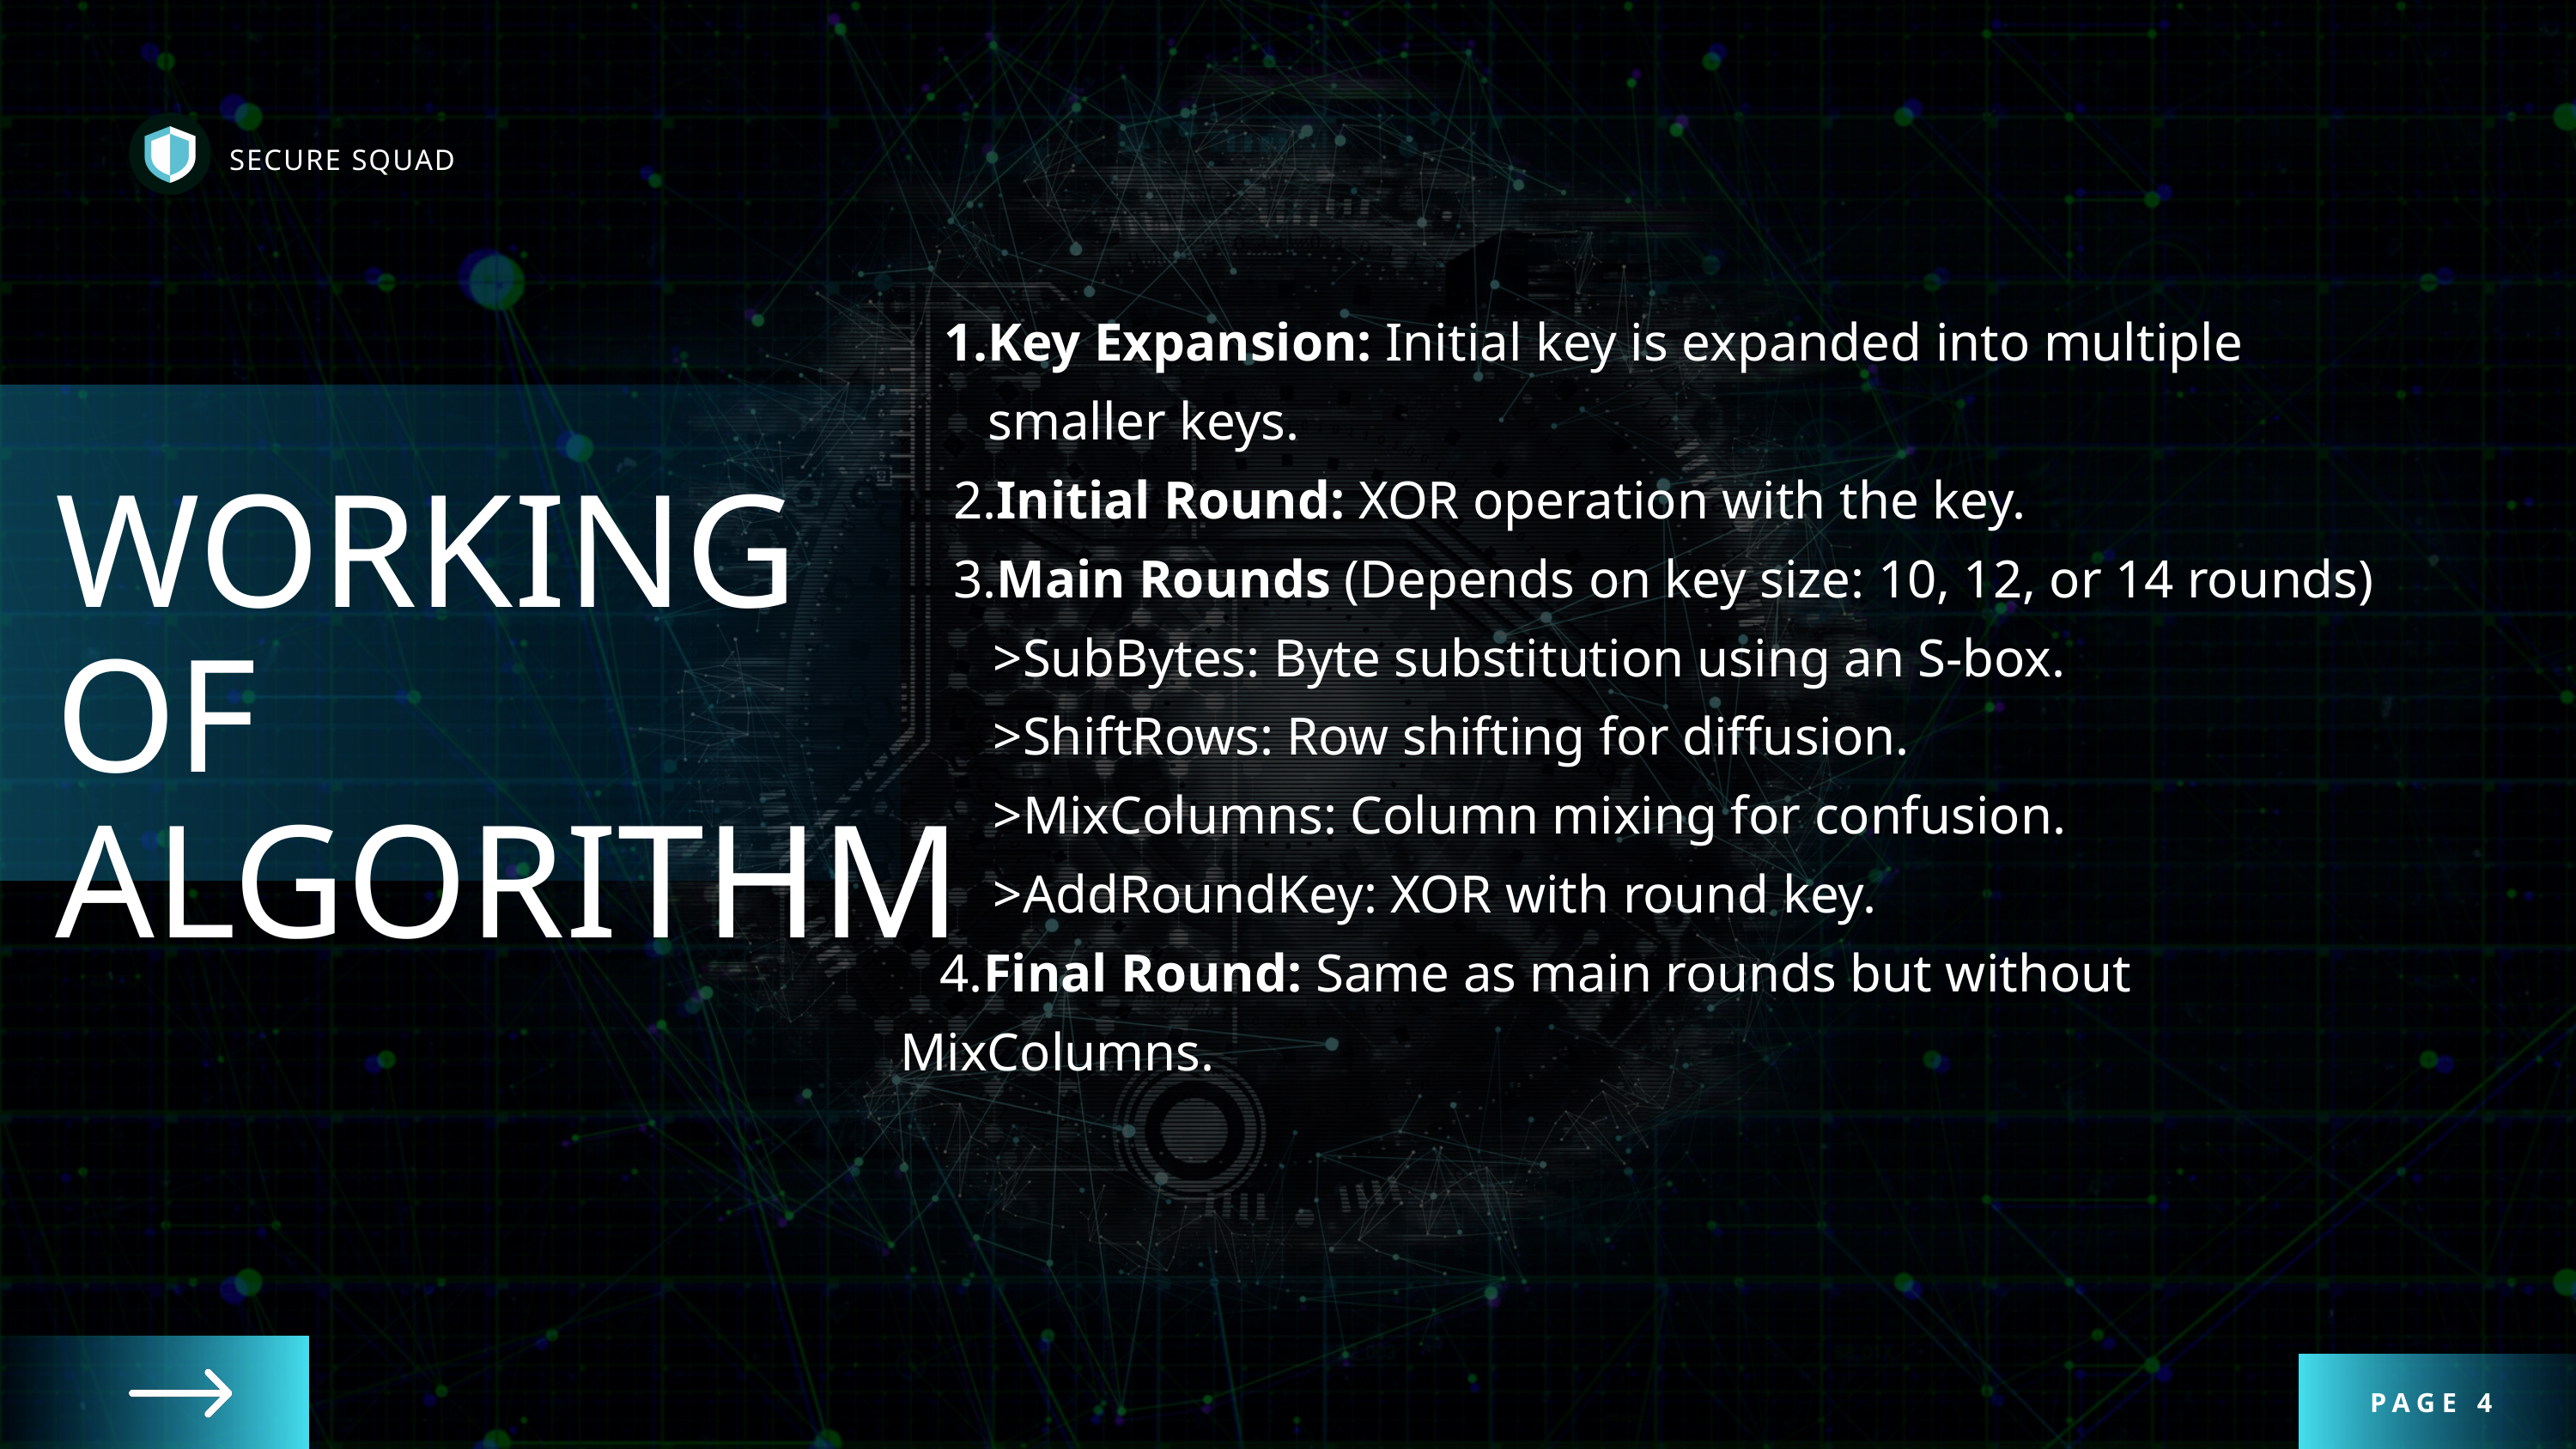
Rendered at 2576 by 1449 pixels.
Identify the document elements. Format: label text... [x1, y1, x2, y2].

text_box SECURE SQUAD [229, 146, 524, 177]
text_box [2299, 1354, 2576, 1449]
text_box WORKING OF ALGORITHM [55, 890, 900, 969]
text_box Key Expansion: Initial key is expanded into multiple smaller keys. 2.Initial Round: XOR operation with the key. 3.Main Rounds (Depends on key size: 10, 12, or 14 rounds) >SubBytes: Byte substitution using an S-box. >ShiftRows: Row shifting for diffusion. >MixColumns: Column mixing for confusion. >AddRoundKey: XOR with round key. 4.Final Round: Same as main rounds but without MixColumns. [900, 292, 2432, 1161]
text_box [0, 385, 901, 881]
text_box [0, 0, 2576, 1449]
text_box [129, 112, 211, 195]
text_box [0, 1336, 309, 1449]
